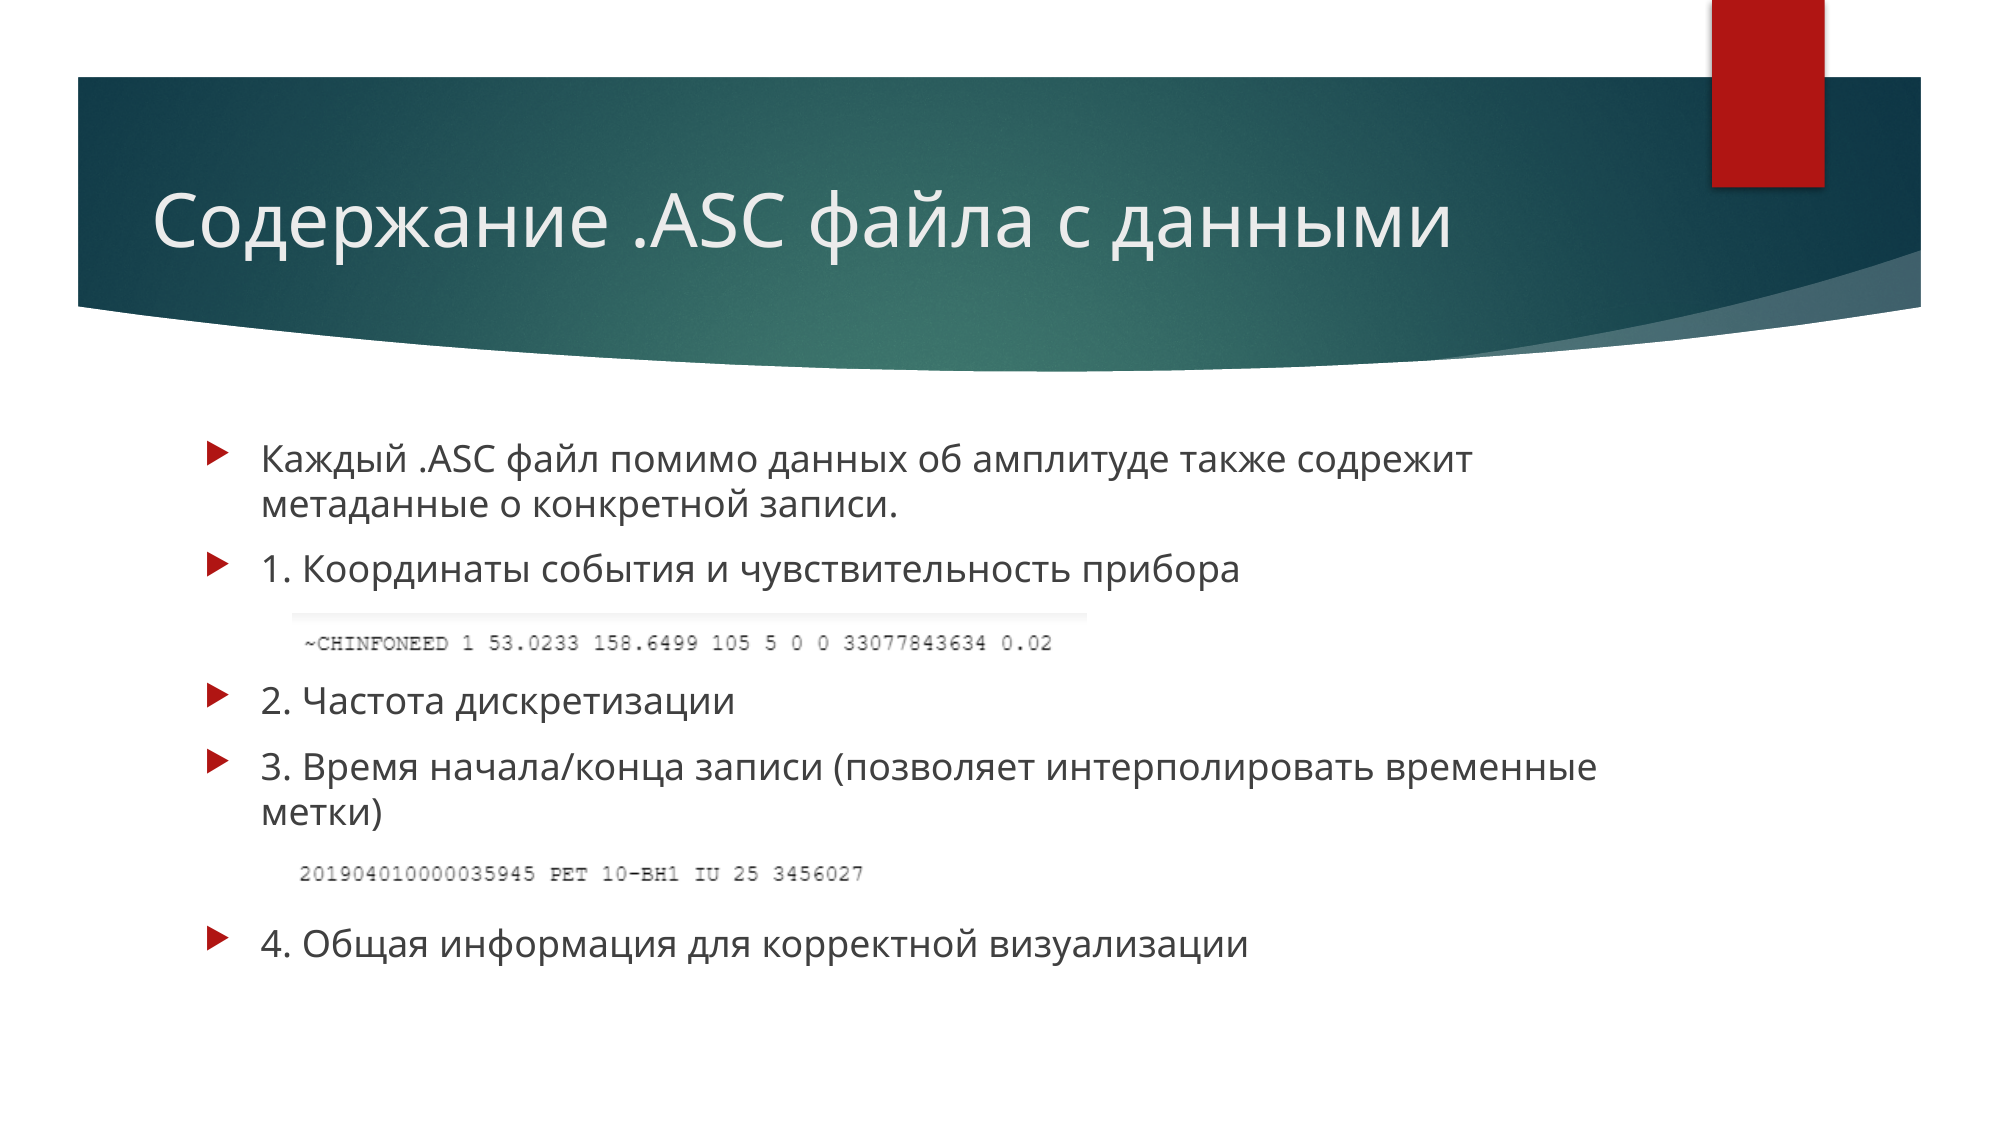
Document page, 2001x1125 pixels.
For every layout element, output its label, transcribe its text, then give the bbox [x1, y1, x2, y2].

picture [292, 613, 1087, 660]
title Содержание .ASC файла с данными [136, 159, 1638, 276]
picture [292, 845, 885, 889]
list Каждый .ASC файл помимо данных об амплитуде также содрежит метаданные о конкретной записи. 1. Координаты события и чувствительность прибора 2. Частота дискретизации 3. Время начала/конца записи (позволяет интерполировать временные метки) 4. Общая информация для корректной визуализации [189, 427, 1638, 988]
